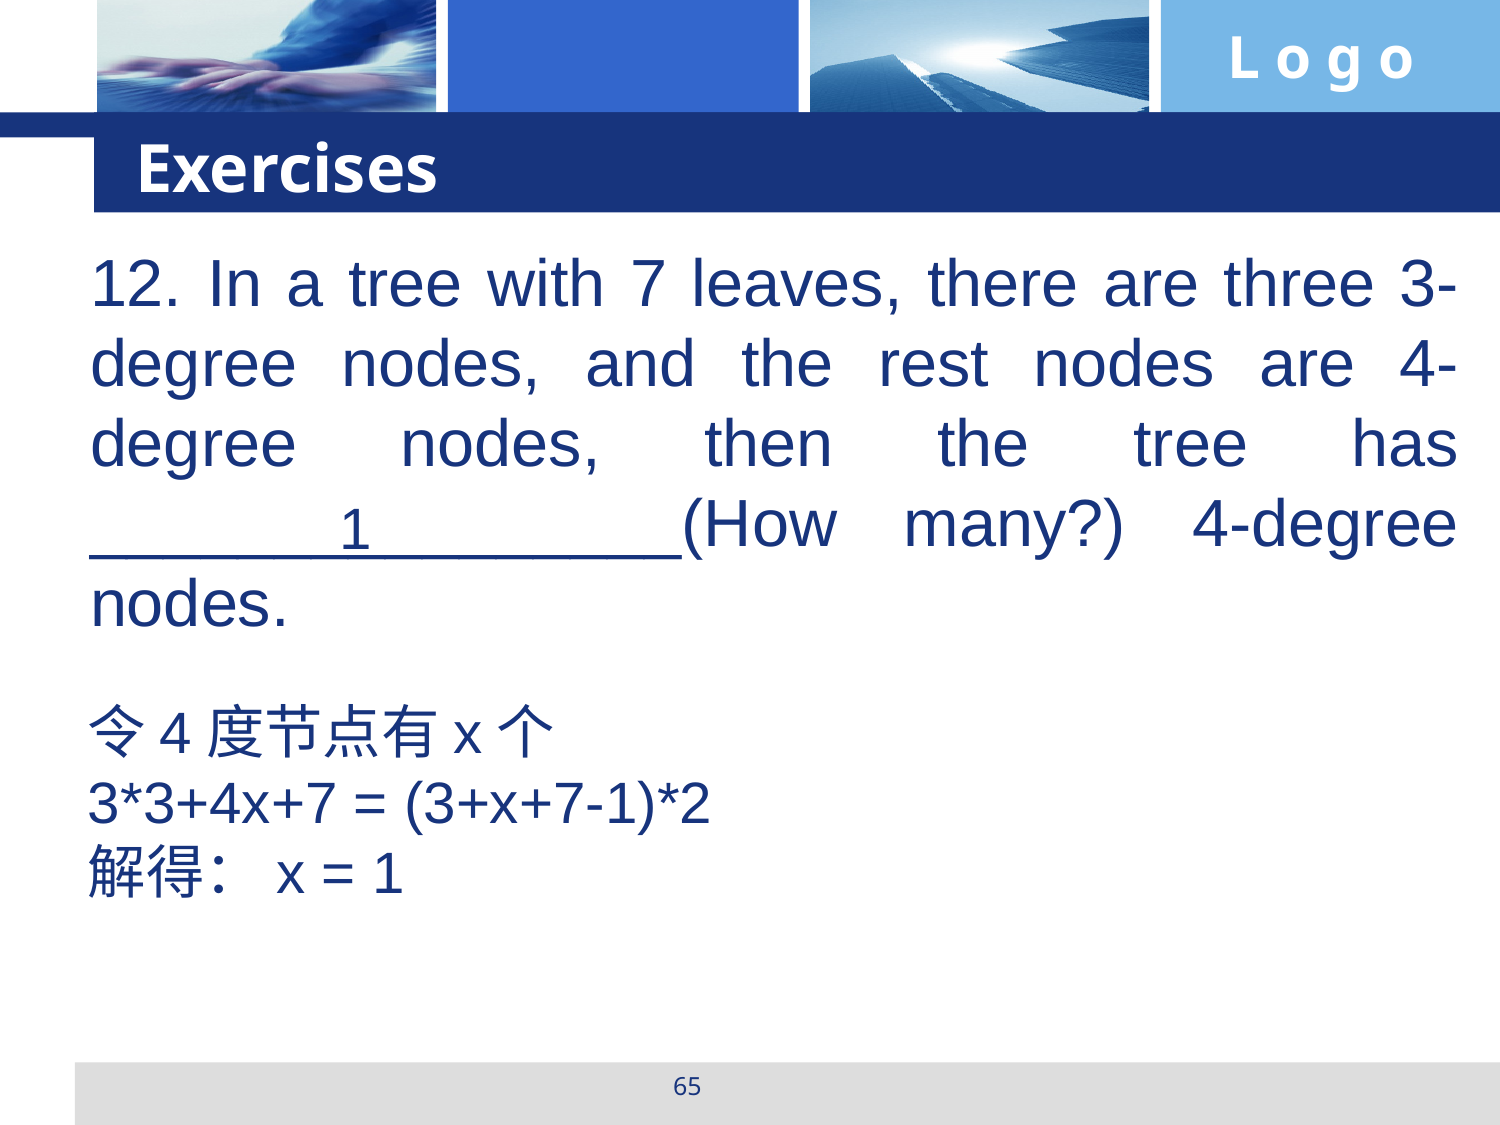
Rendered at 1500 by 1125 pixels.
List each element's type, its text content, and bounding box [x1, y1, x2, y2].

picture [810, 0, 1150, 112]
title Exercises [120, 120, 1400, 213]
text_box 1 [325, 483, 438, 629]
text_box 令4度节点有x个 3*3+4x+7 = (3+x+7-1)*2 解得：x = 1 [73, 687, 728, 913]
slide_number 65 [512, 1062, 863, 1116]
picture [97, 0, 437, 112]
list 12. In a tree with 7 leaves, there are three 3- degree nodes, and the rest nodes are 4- degree nodes, then the tree has ________________(How many?) 4-degree nodes. [75, 232, 1475, 638]
